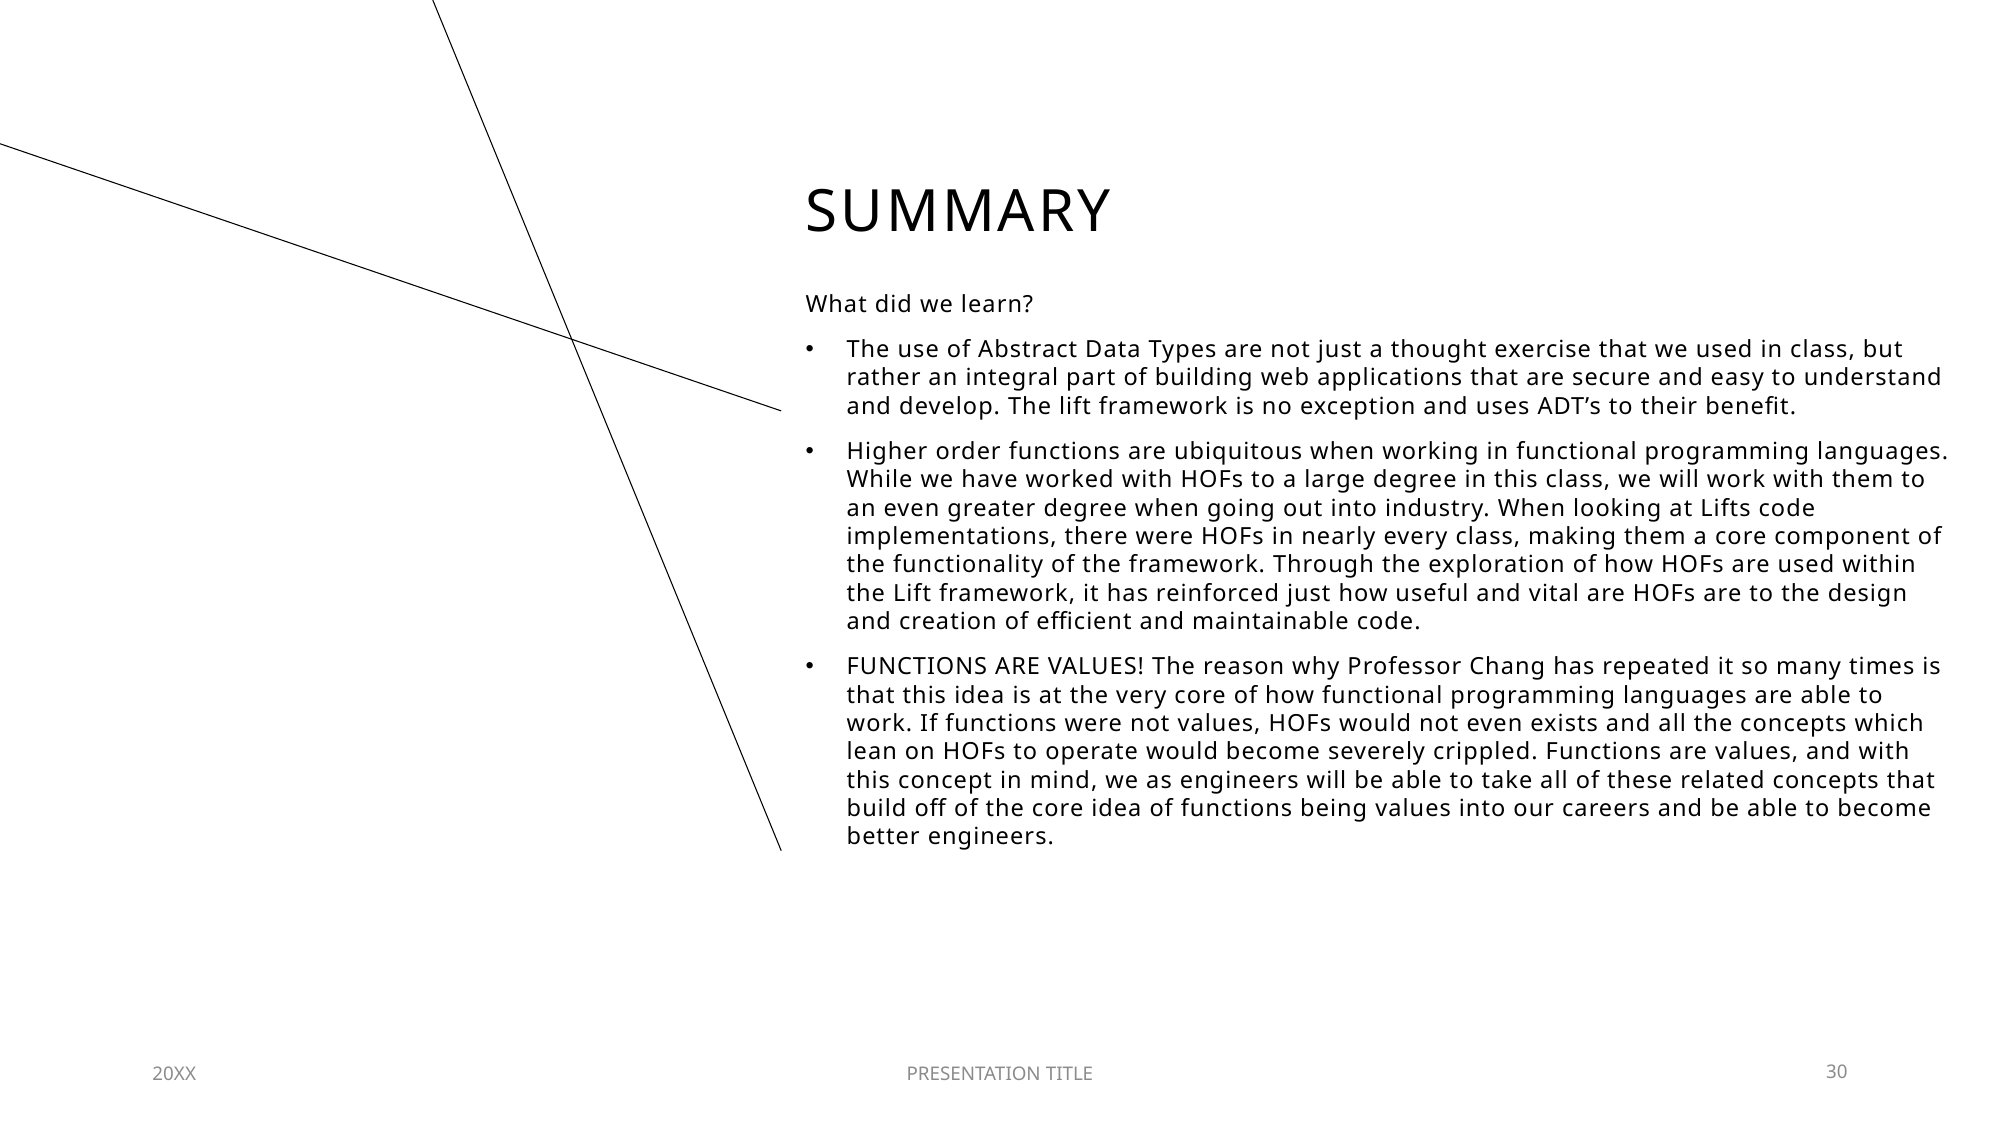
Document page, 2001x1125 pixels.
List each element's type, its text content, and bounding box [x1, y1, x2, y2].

slide_number 20XX [137, 1042, 588, 1103]
slide_number 30 [1412, 1042, 1863, 1103]
list What did we learn? The use of Abstract Data Types are not just a thought exercise that we used in class, but rather an integral part of building web applications that are secure and easy to understand and develop. The lift framework is no exception and uses ADT’s to their benefit. Higher order functions are ubiquitous when working in functional programming languages. While we have worked with HOFs to a large degree in this class, we will work with them to an even greater degree when going out into industry. When looking at Lifts code implementations, there were HOFs in nearly every class, making them a core component of the functionality of the framework. Through the exploration of how HOFs are used within the Lift framework, it has reinforced just how useful and vital are HOFs are to the design and creation of efficient and maintainable code. FUNCTIONS ARE VALUES! The reason why Professor Chang has repeated it so many times is that this idea is at the very core of how functional programming languages are able to work. If functions were not values, HOFs would not even exists and all the concepts which lean on HOFs to operate would become severely crippled. Functions are values, and with this concept in mind, we as engineers will be able to take all of these related concepts that build off of the core idea of functions being values into our careers and be able to become better engineers. ​ [790, 281, 1972, 867]
title SUMMARY [790, 133, 1244, 253]
footer PRESENTATION TITLE [662, 1042, 1338, 1103]
